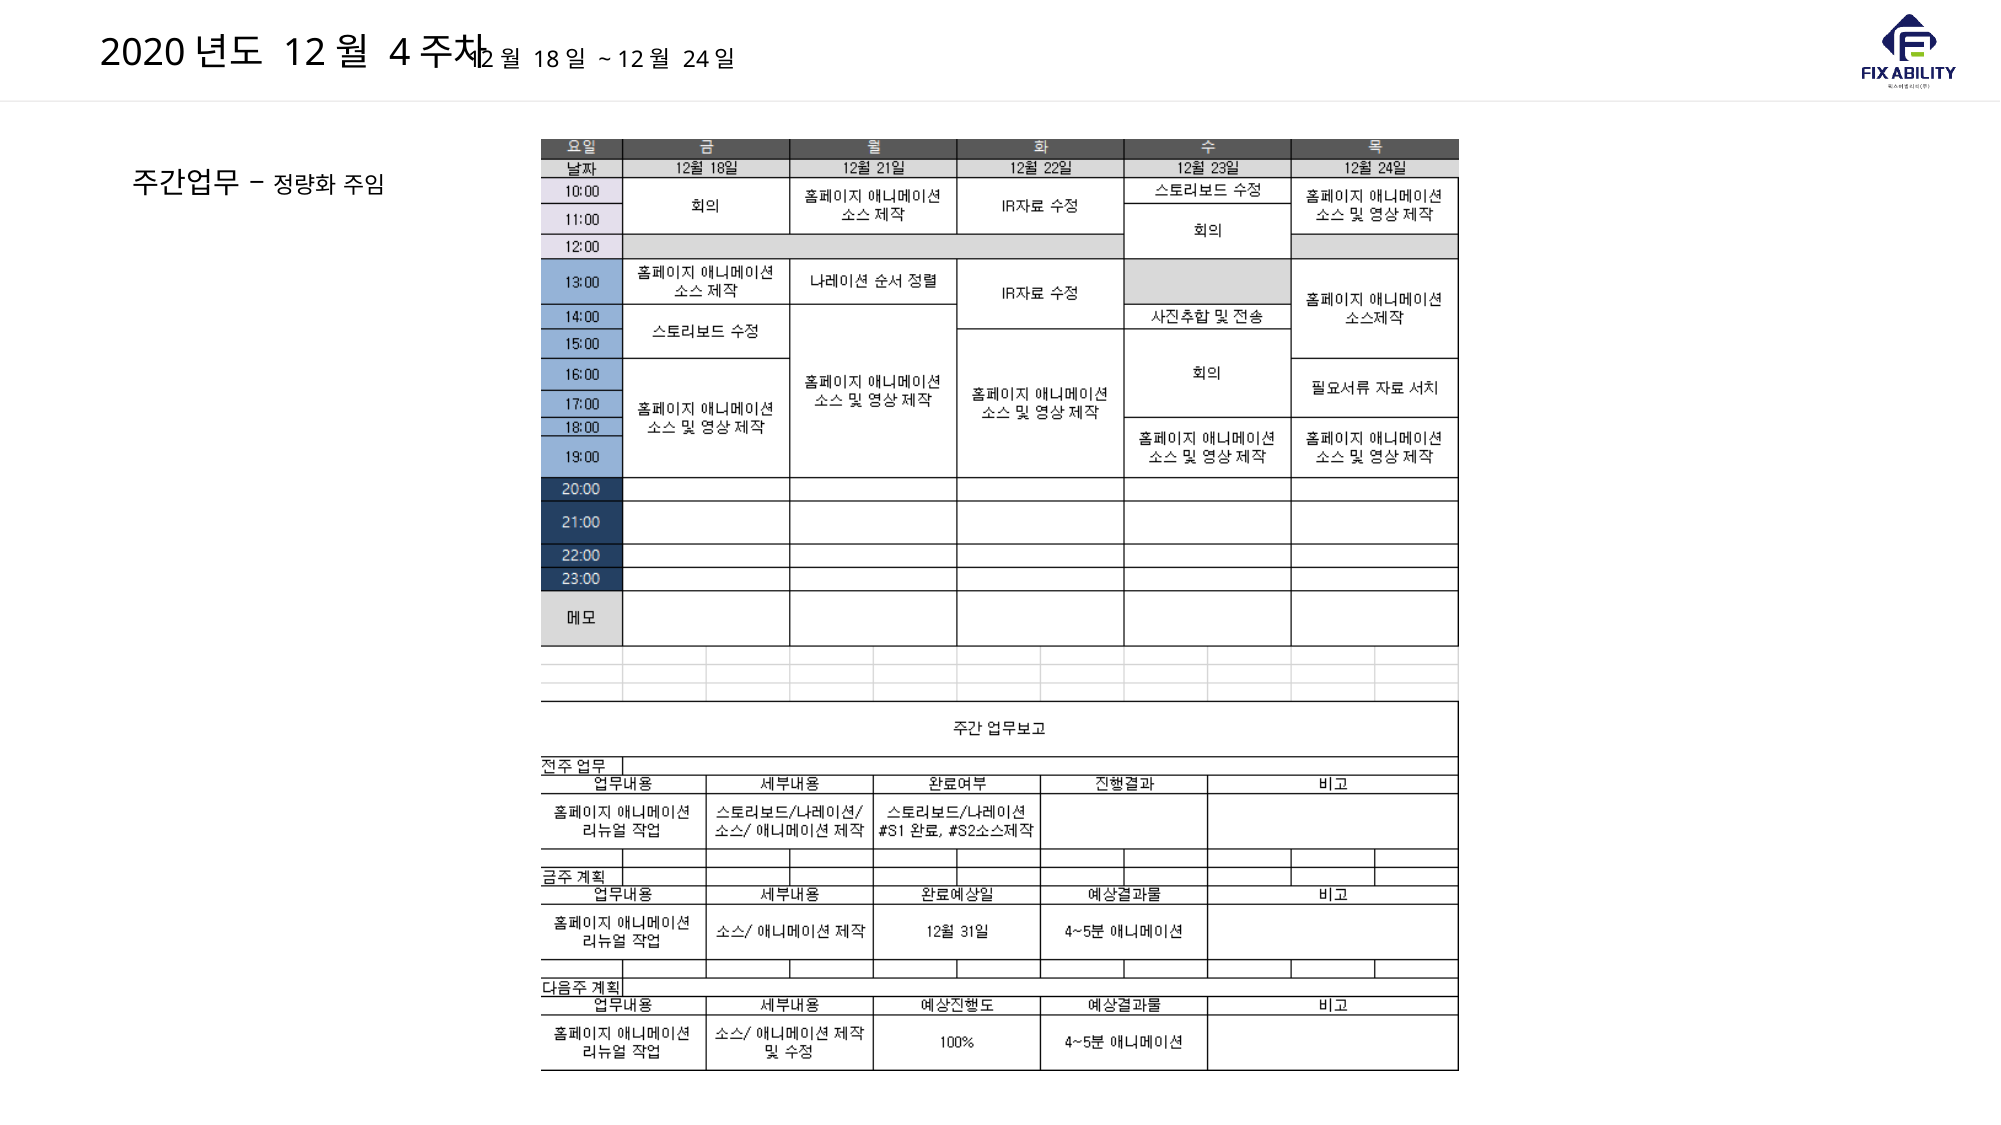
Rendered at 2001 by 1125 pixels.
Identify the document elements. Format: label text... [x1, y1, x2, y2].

text_box 2020년도 12월 4주차 [85, 20, 514, 80]
text_box 12월 18일 ~ 12월 24일 [453, 37, 751, 80]
picture [541, 139, 1459, 1071]
picture [1816, 0, 2000, 103]
text_box 주간업무 – 정량화 주임 [118, 156, 401, 207]
